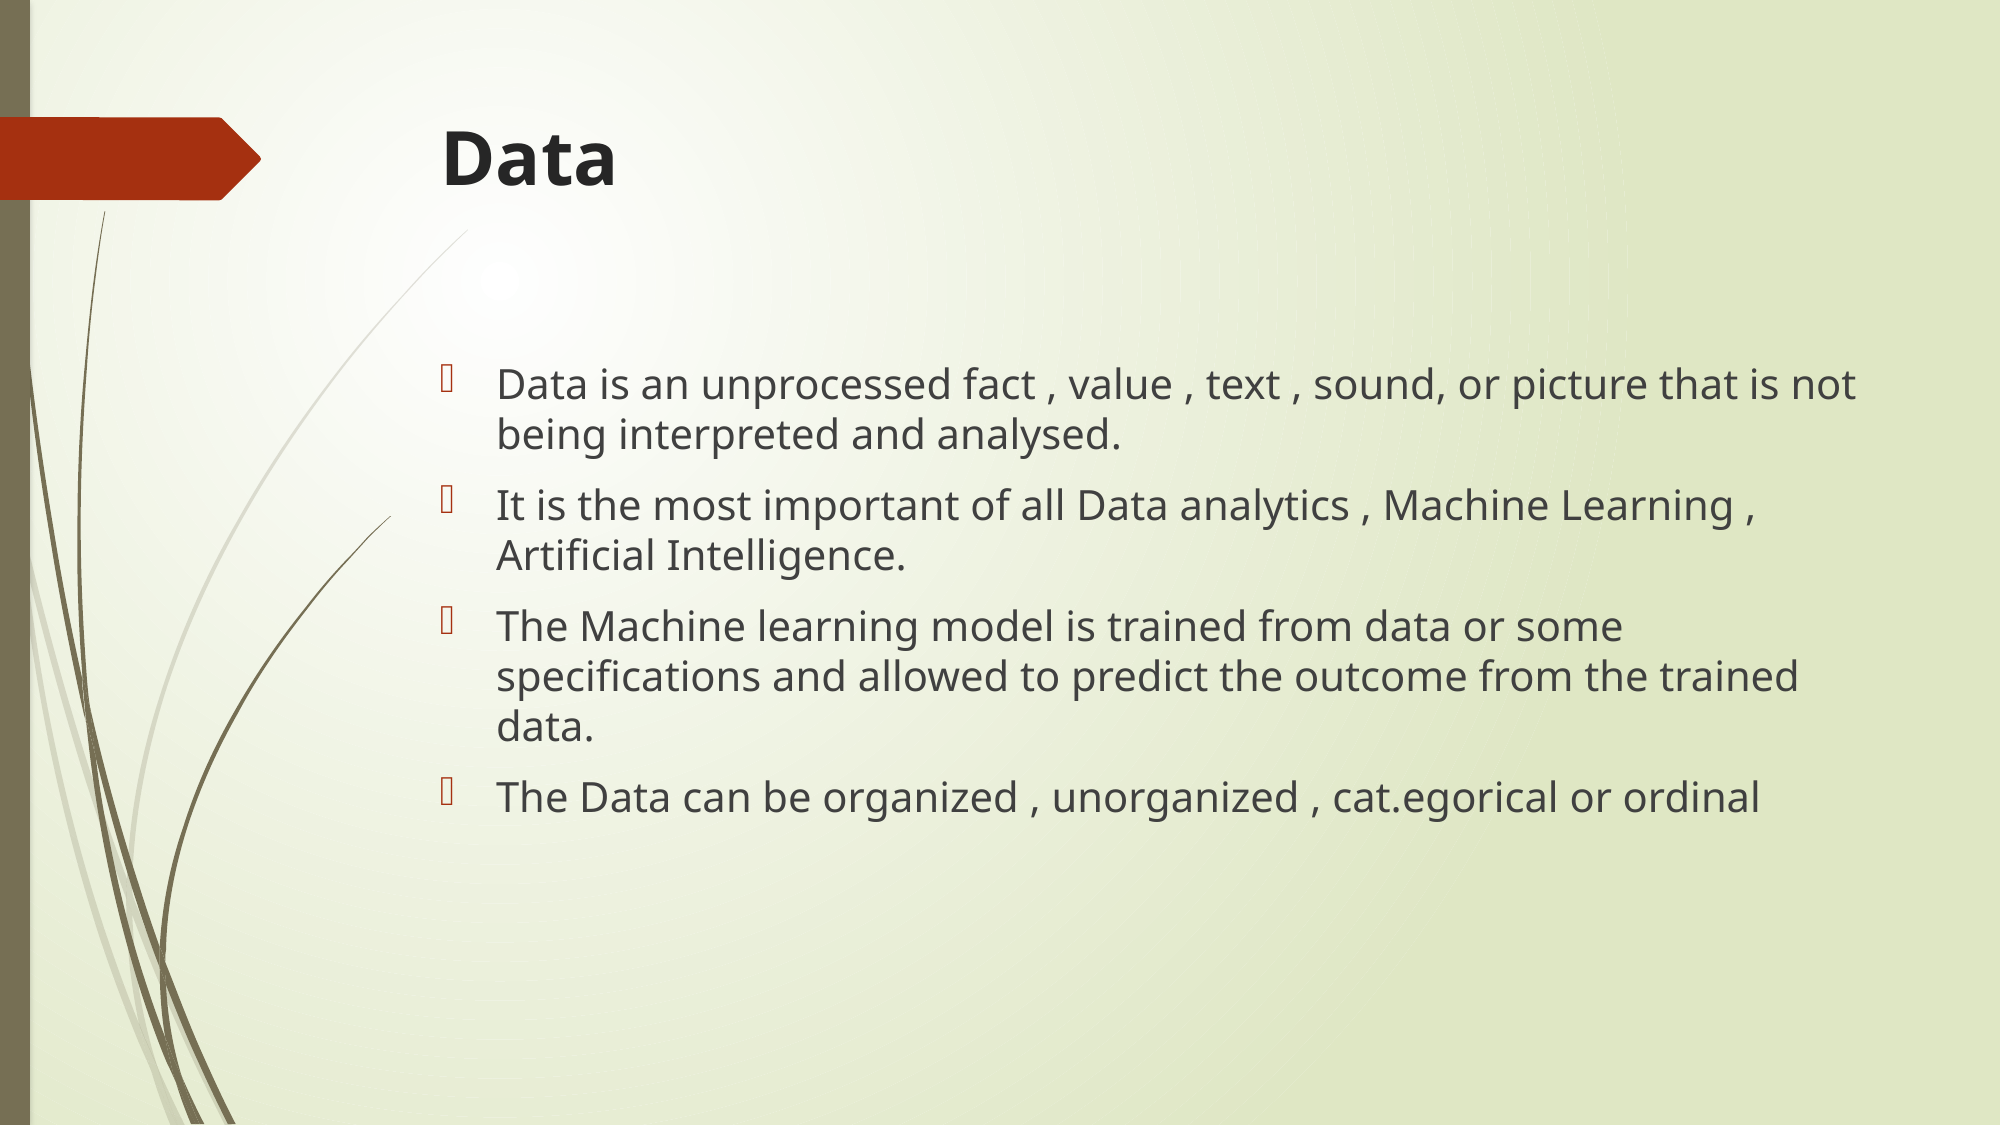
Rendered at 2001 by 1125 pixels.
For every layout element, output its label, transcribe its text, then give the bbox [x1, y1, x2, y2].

title Data [425, 102, 1888, 313]
list Data is an unprocessed fact , value , text , sound, or picture that is not being interpreted and analysed. It is the most important of all Data analytics , Machine Learning , Artificial Intelligence. The Machine learning model is trained from data or some specifications and allowed to predict the outcome from the trained data. The Data can be organized , unorganized , cat.egorical or ordinal [424, 350, 1888, 970]
